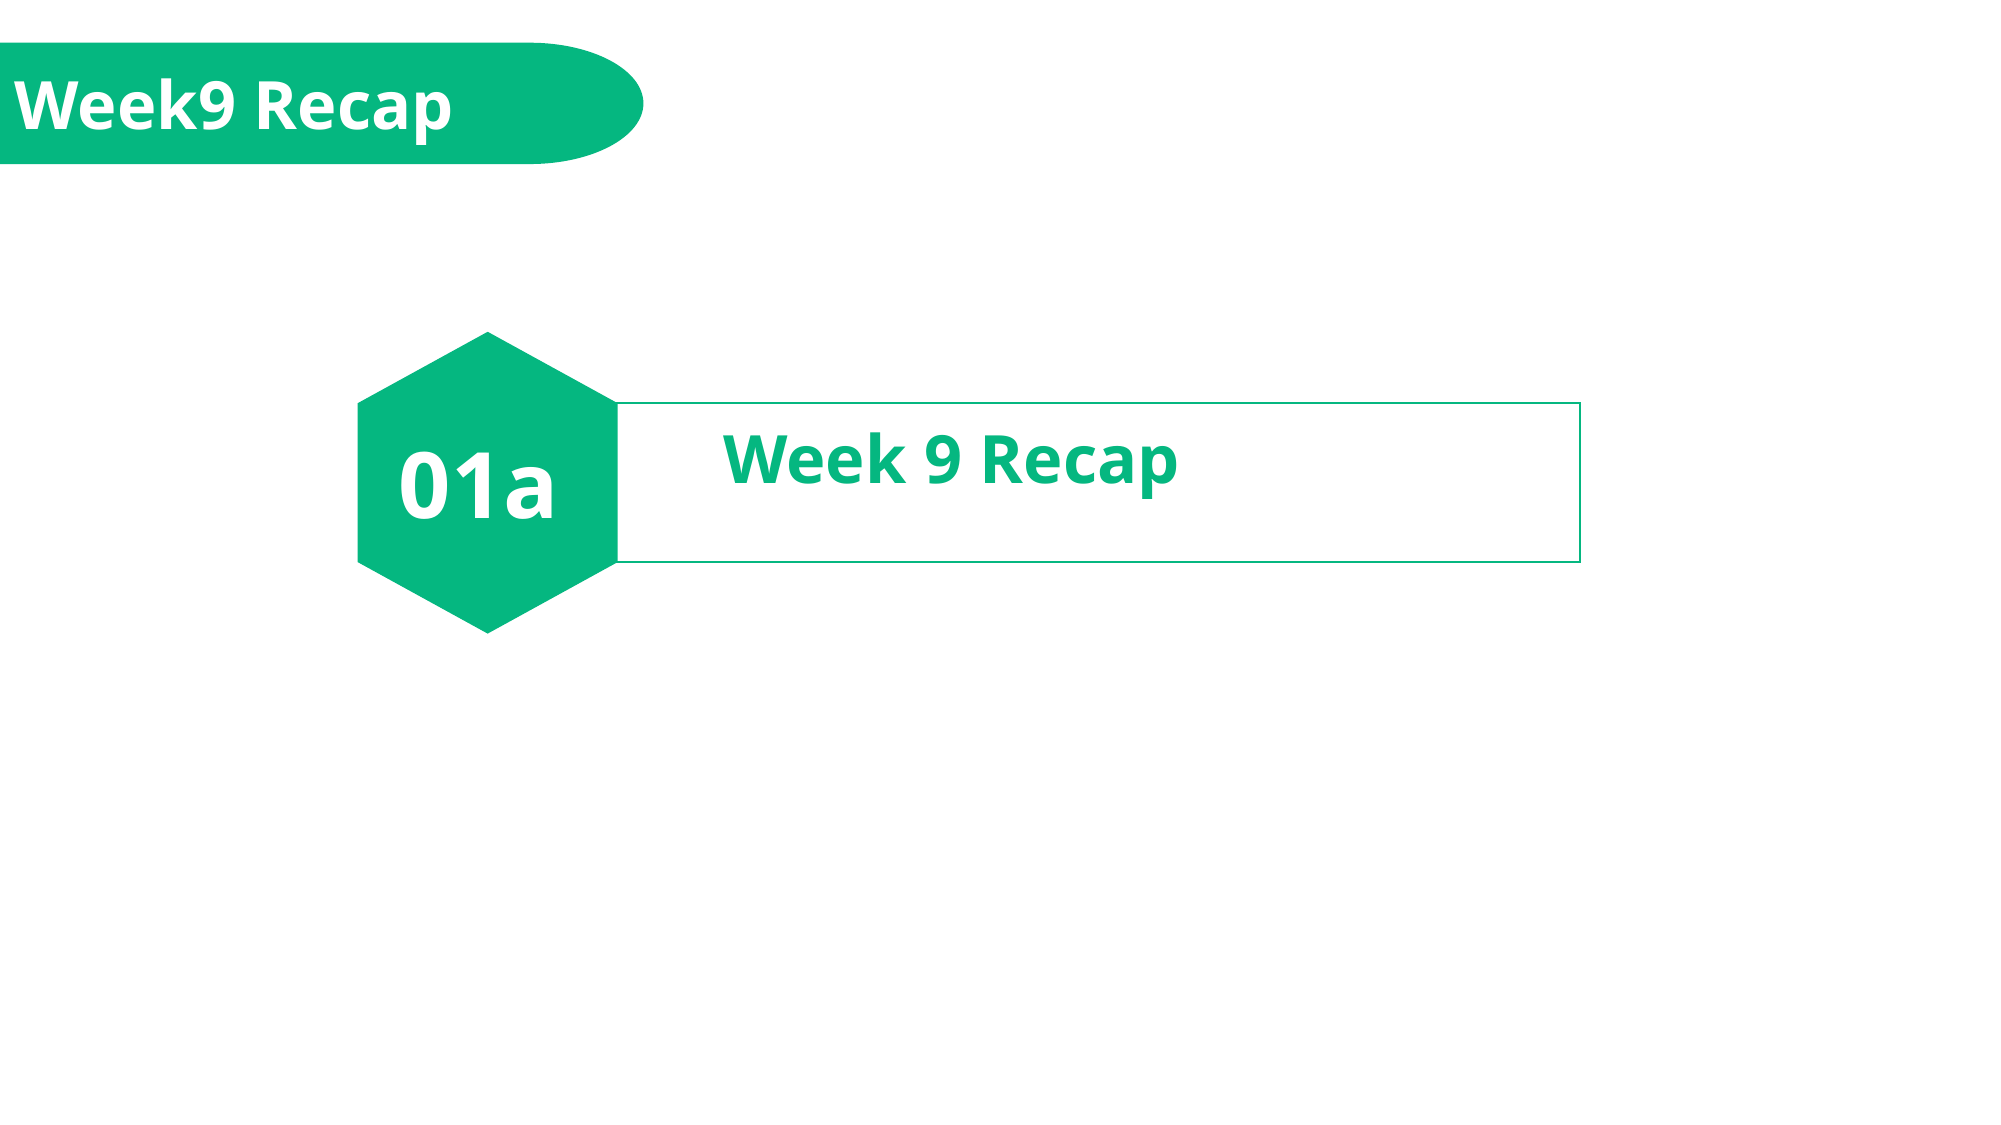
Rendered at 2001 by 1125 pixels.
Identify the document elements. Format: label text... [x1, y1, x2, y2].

text_box [0, 41, 645, 166]
text_box Week 9 Recap [708, 409, 1540, 505]
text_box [357, 331, 644, 634]
text_box Week9 Recap [0, 55, 534, 151]
text_box [644, 402, 1581, 563]
